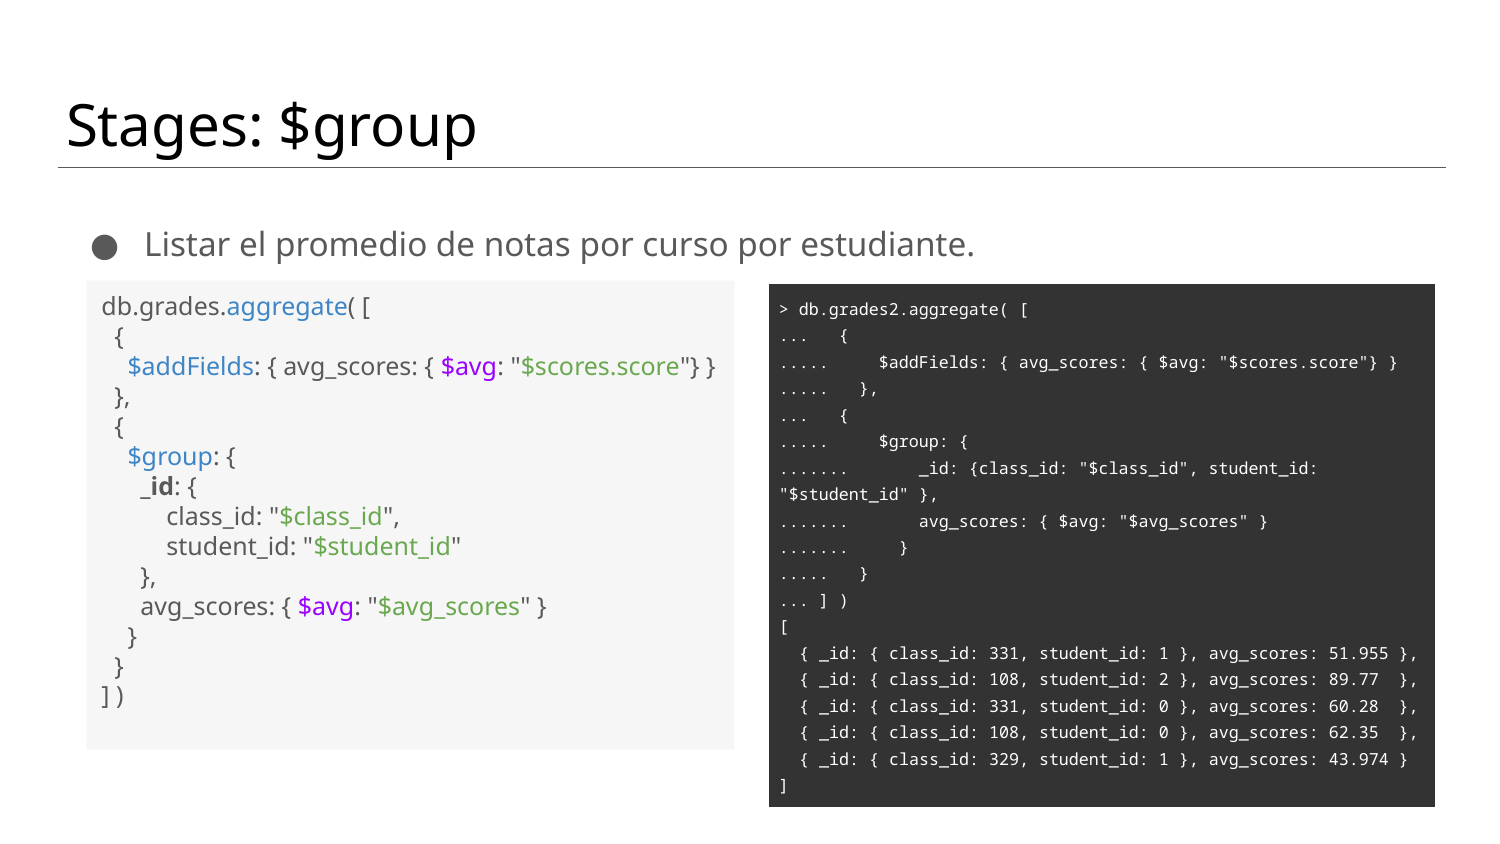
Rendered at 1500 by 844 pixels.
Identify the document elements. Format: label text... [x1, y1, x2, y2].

table_header > db.grades2.aggregate( [ ... { ..... $addFields: { avg_scores: { $avg: "$scores.score"} } ..... }, ... { ..... $group: { ....... _id: {class_id: "$class_id", student_id: "$student_id" }, ....... avg_scores: { $avg: "$avg_scores" } ....... } ..... } ... ] ) [ { _id: { class_id: 331, student_id: 1 }, avg_scores: 51.955 }, { _id: { class_id: 108, student_id: 2 }, avg_scores: 89.77 }, { _id: { class_id: 331, student_id: 0 }, avg_scores: 60.28 }, { _id: { class_id: 108, student_id: 0 }, avg_scores: 62.35 }, { _id: { class_id: 329, student_id: 1 }, avg_scores: 43.974 } ] [769, 284, 1435, 807]
title Stages: $group [51, 72, 1449, 167]
text_box Listar el promedio de notas por curso por estudiante. [54, 202, 1452, 276]
text_box db.grades.aggregate( [ { $addFields: { avg_scores: { $avg: "$scores.score"} } }, { $group: { _id: { class_id: "$class_id", student_id: "$student_id" }, avg_scores: { $avg: "$avg_scores" } } } ] ) [86, 280, 735, 750]
